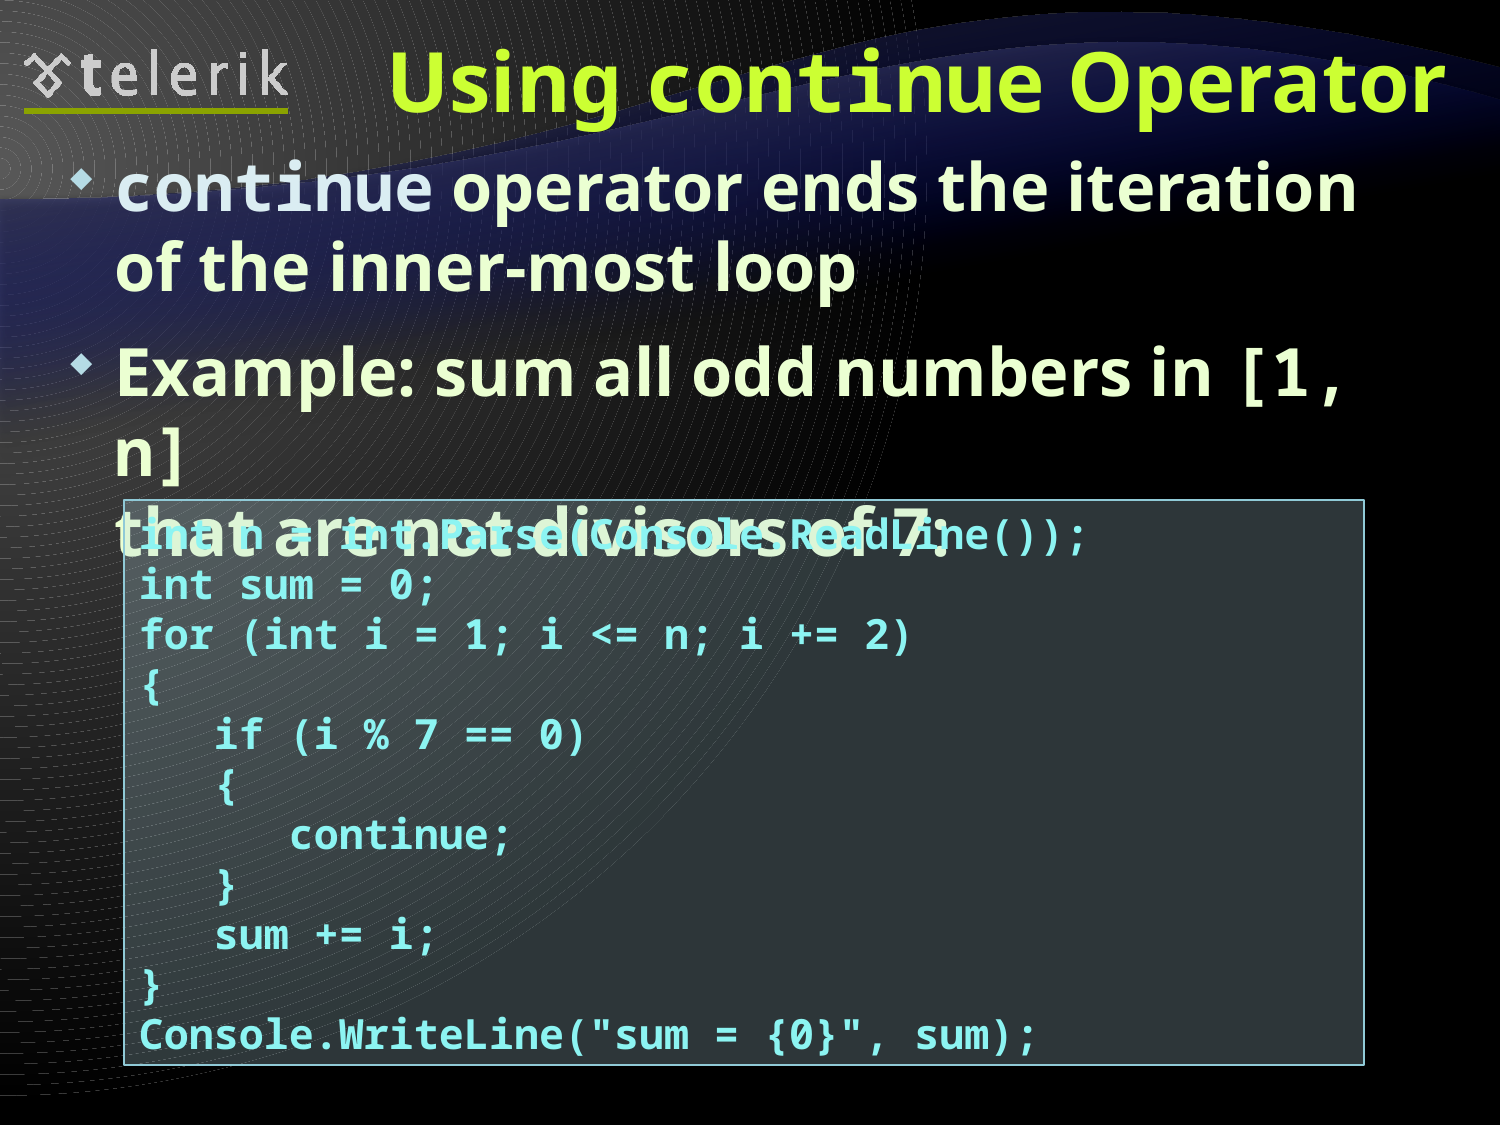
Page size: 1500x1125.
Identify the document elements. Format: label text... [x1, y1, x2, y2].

list continue operator ends the iteration of the inner-most loop Example: sum all odd numbers in [1, n] that are not divisors of 7: [53, 137, 1447, 513]
title Using continue Operator [300, 12, 1463, 163]
picture [24, 49, 288, 114]
text_box int n = int.Parse(Console.ReadLine()); int sum = 0; for (int i = 1; i <= n; i += 2) { if (i % 7 == 0) { continue; } sum += i; } Console.WriteLine("sum = {0}", sum); [123, 500, 1365, 1065]
